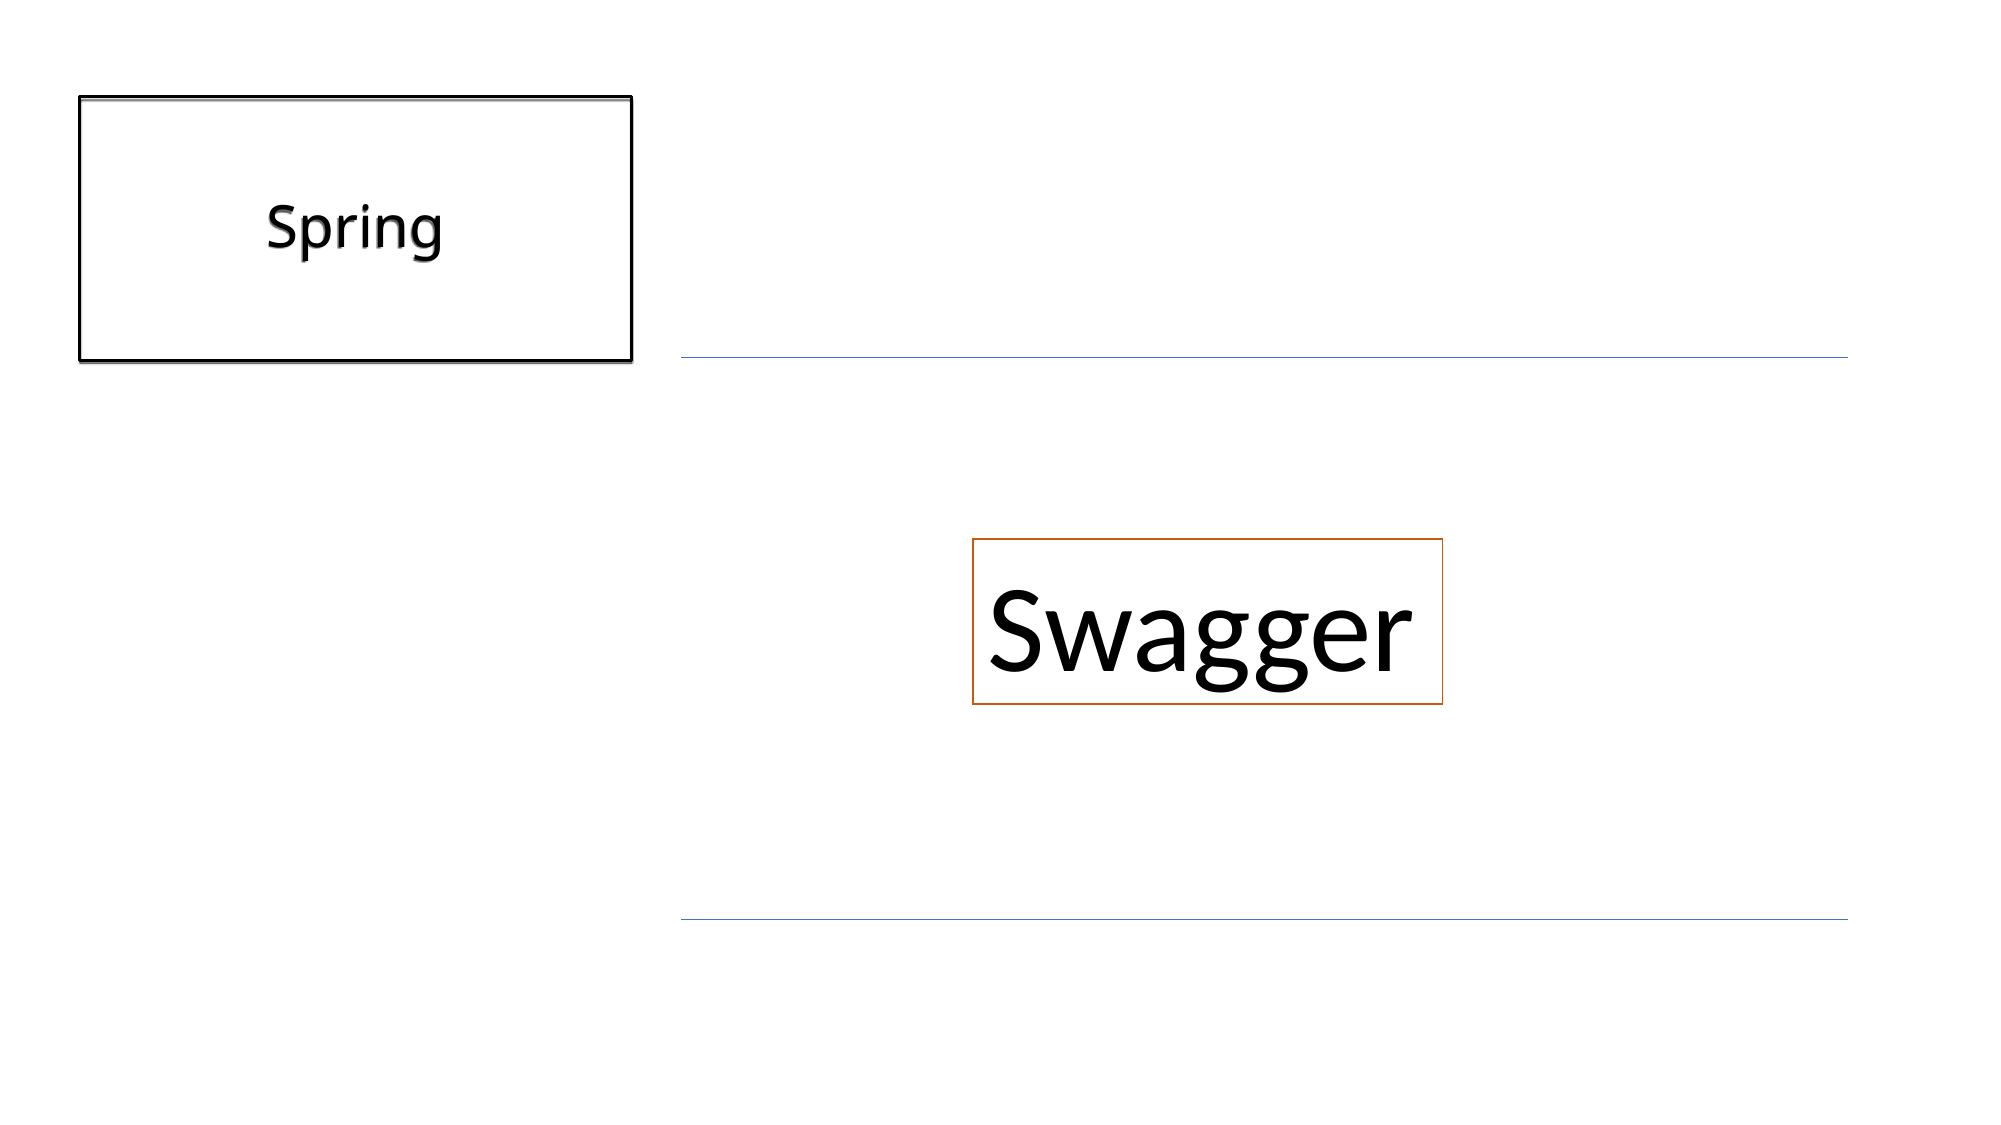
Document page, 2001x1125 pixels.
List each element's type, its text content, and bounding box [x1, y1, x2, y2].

text_box Swagger [972, 539, 1443, 705]
title Spring [79, 96, 632, 361]
